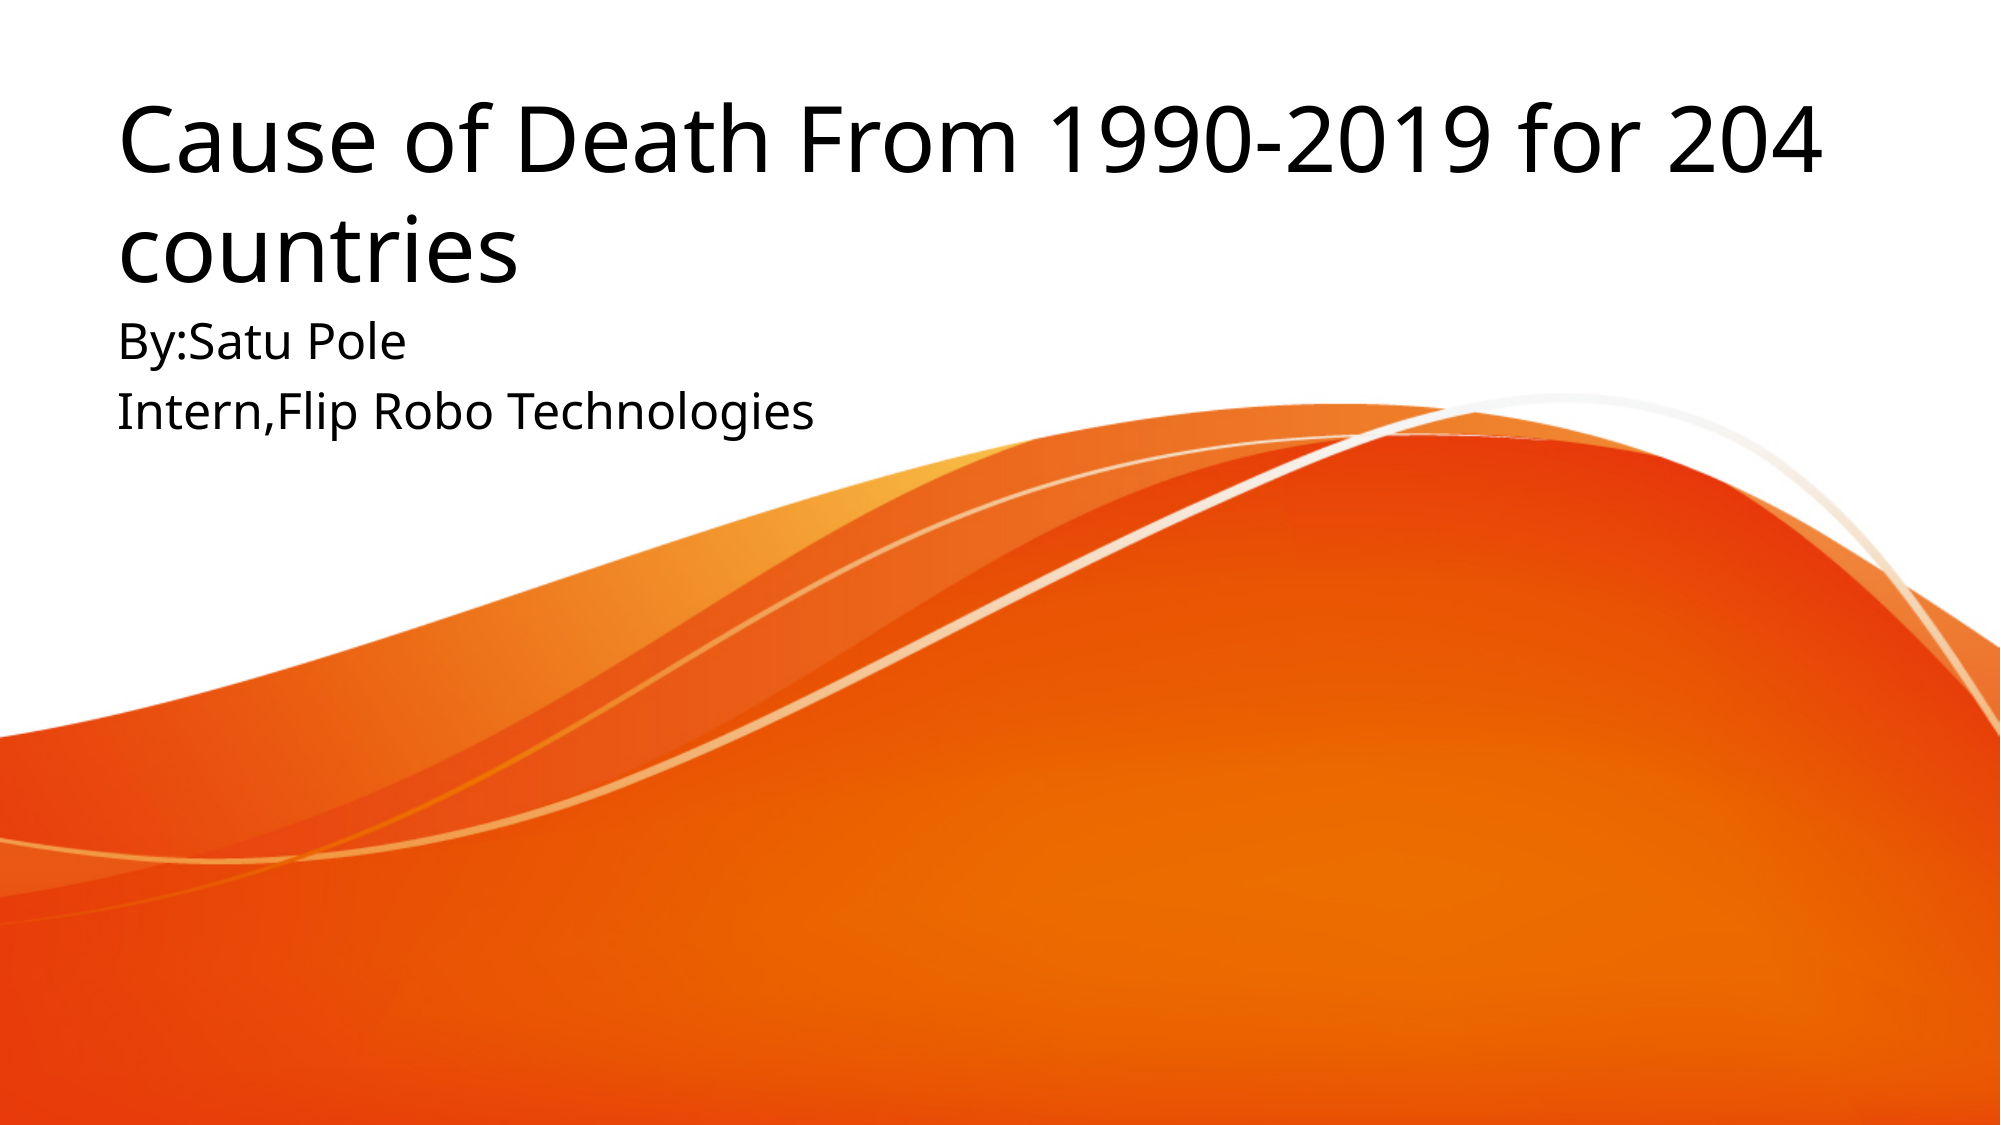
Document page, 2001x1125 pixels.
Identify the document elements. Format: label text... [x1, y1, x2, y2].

title Cause of Death From 1990-2019 for 204 countries [102, 101, 1898, 280]
picture [0, 42, 2000, 1125]
subtitle By:Satu Pole Intern,Flip Robo Technologies [102, 302, 1900, 464]
